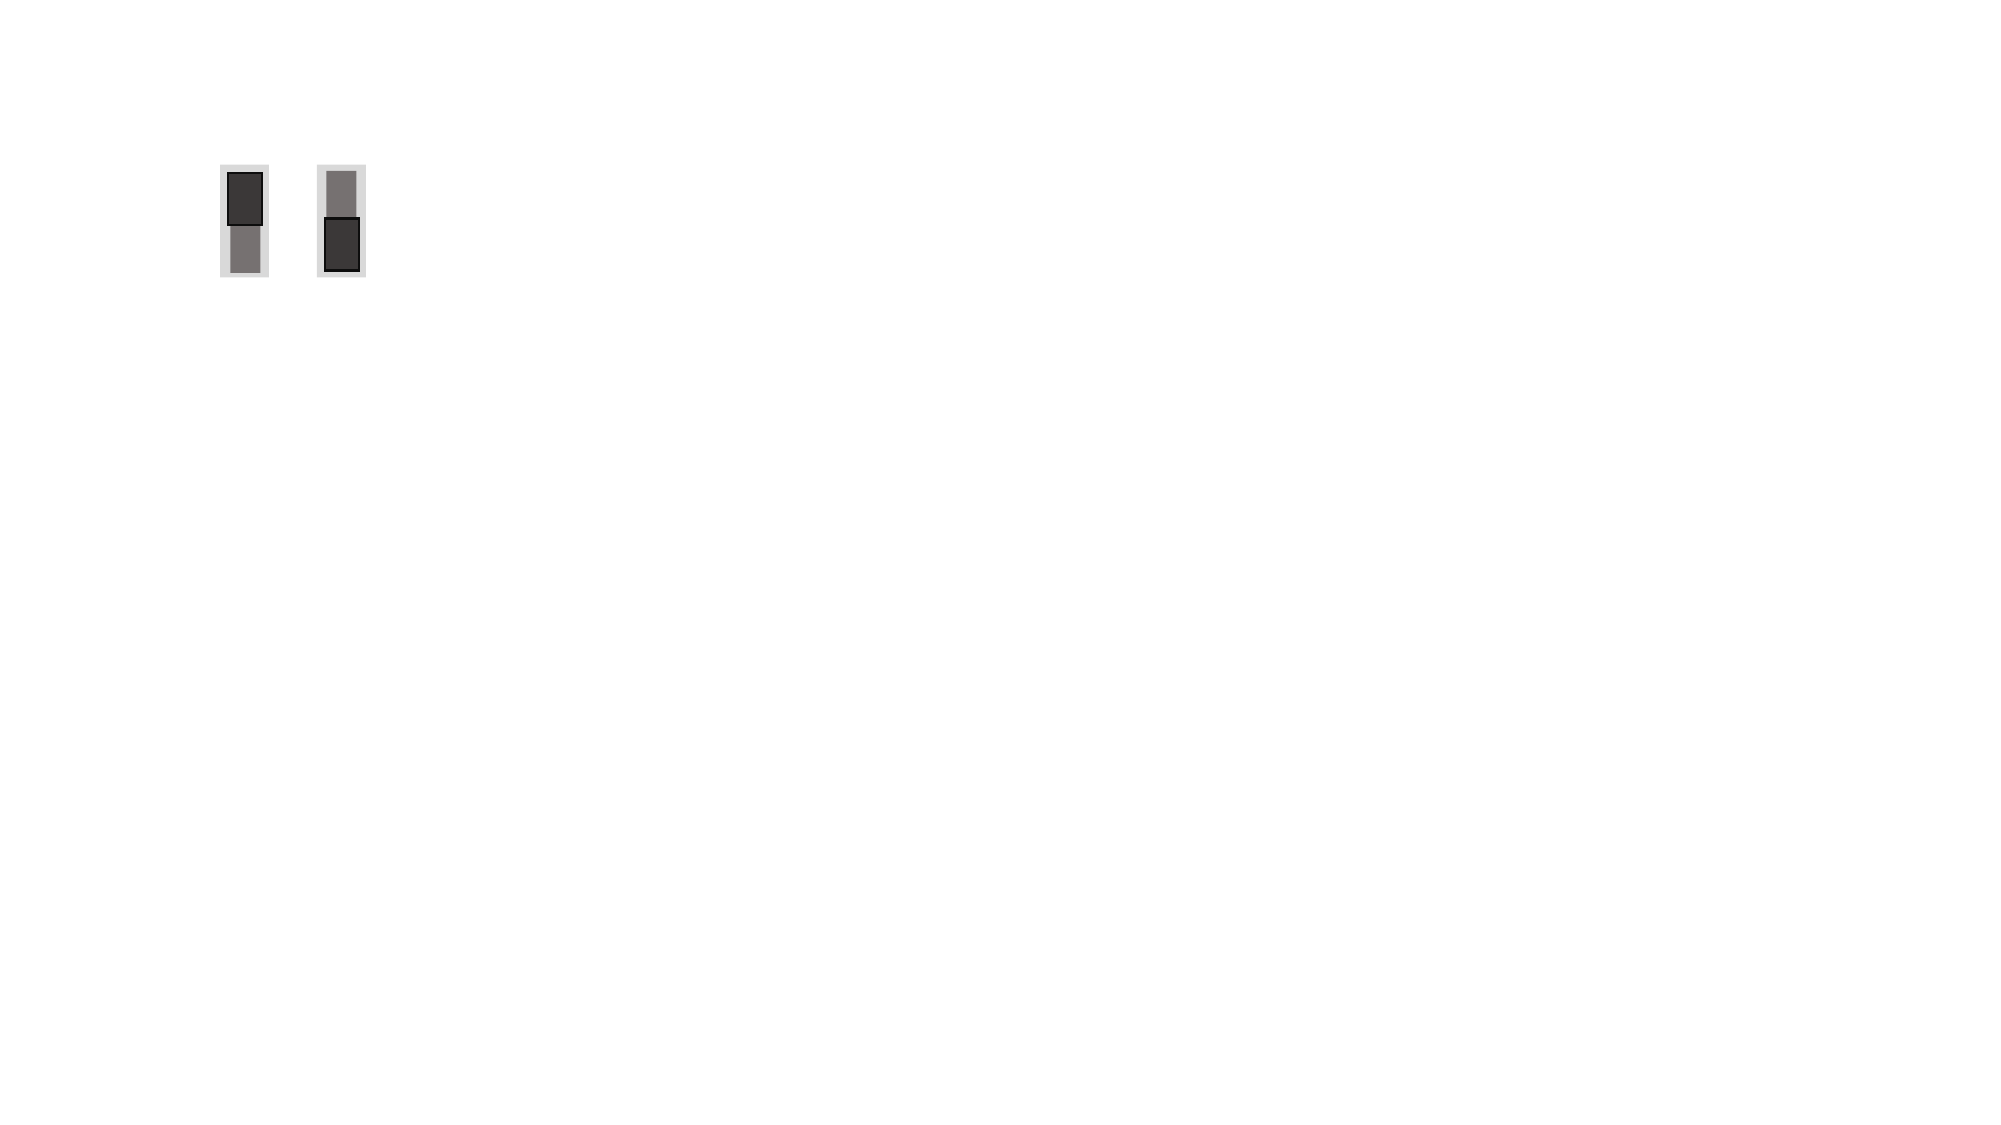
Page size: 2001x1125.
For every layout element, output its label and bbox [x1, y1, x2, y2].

text_box [220, 164, 270, 278]
text_box [316, 164, 366, 278]
